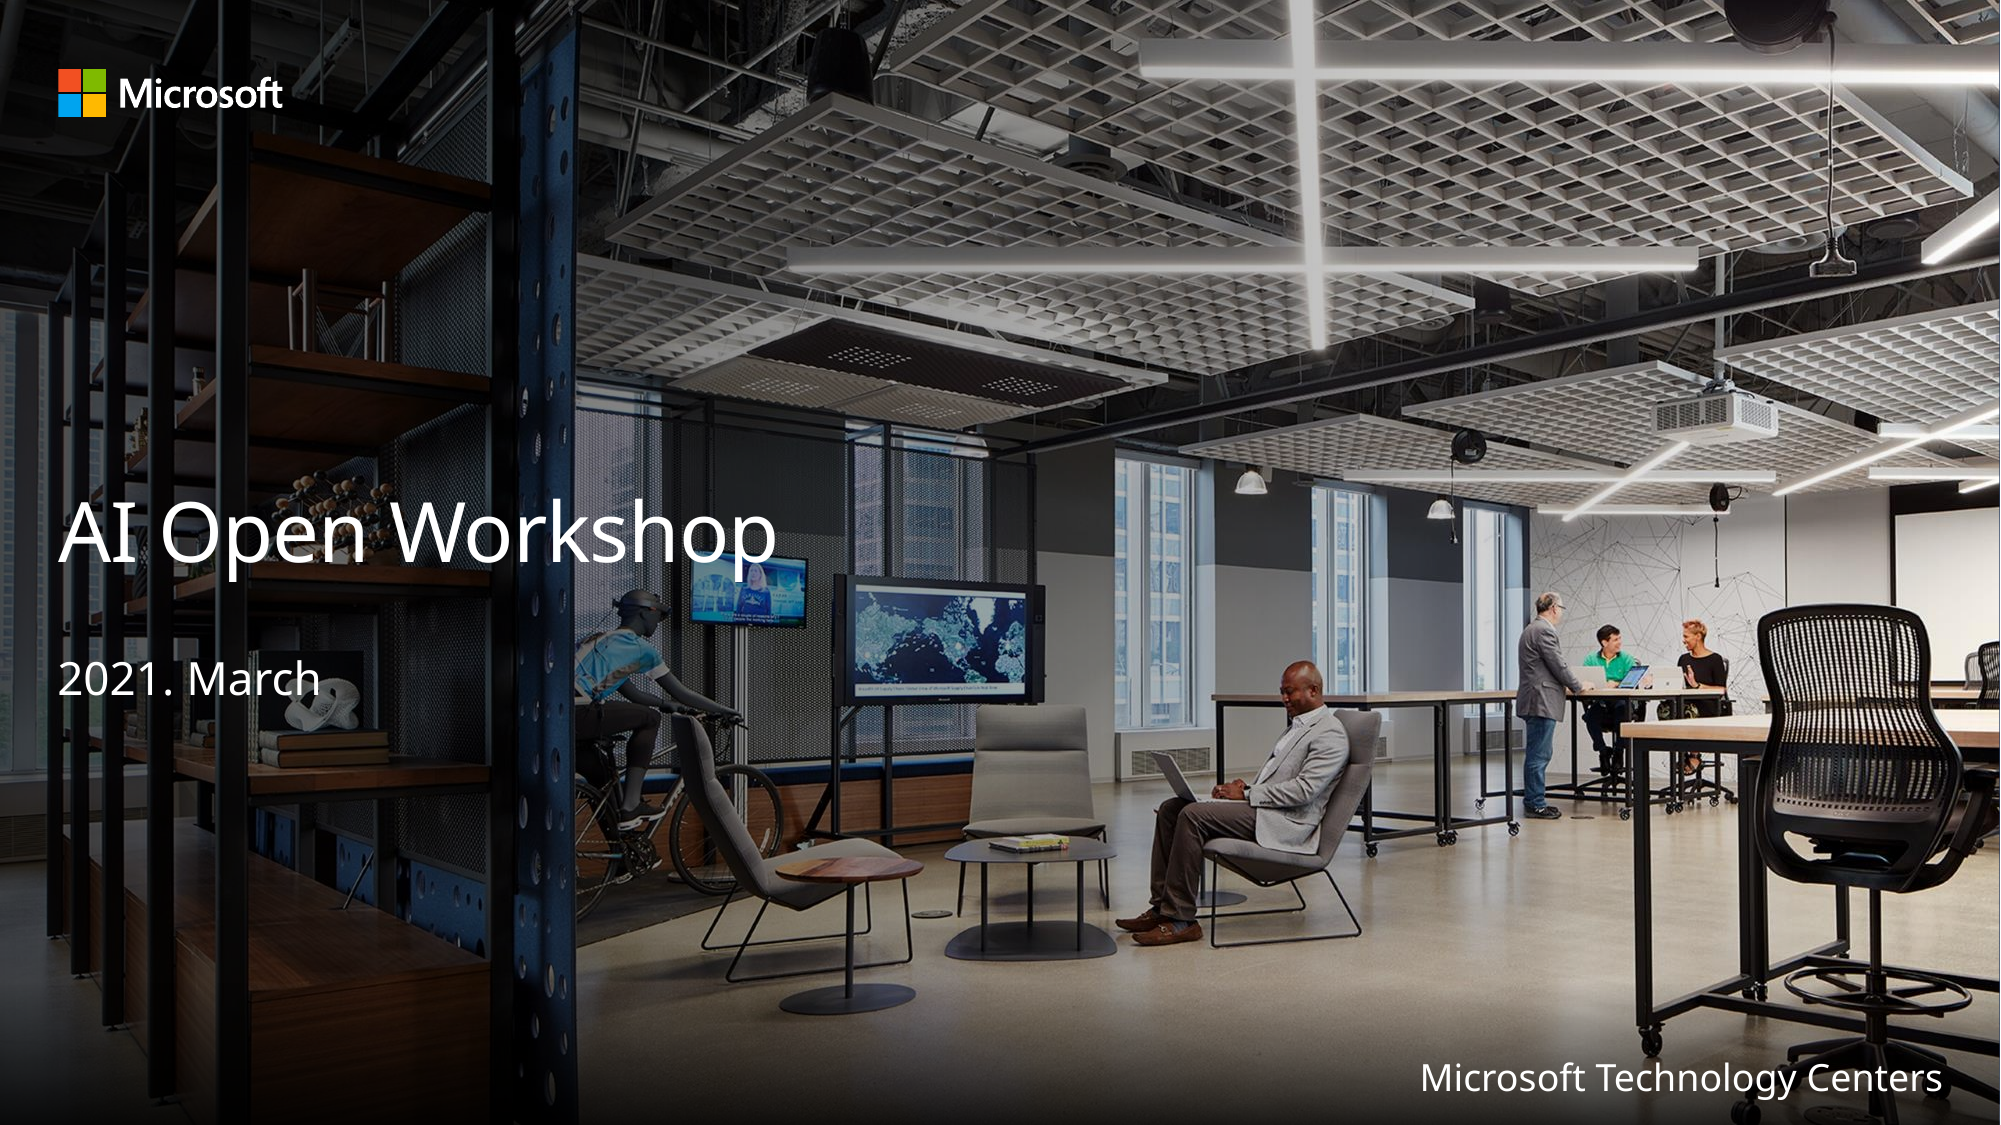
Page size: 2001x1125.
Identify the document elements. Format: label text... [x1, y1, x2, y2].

title AI Open Workshop [58, 478, 1030, 580]
list 2021. March [57, 650, 1028, 706]
picture [0, 0, 2000, 1121]
